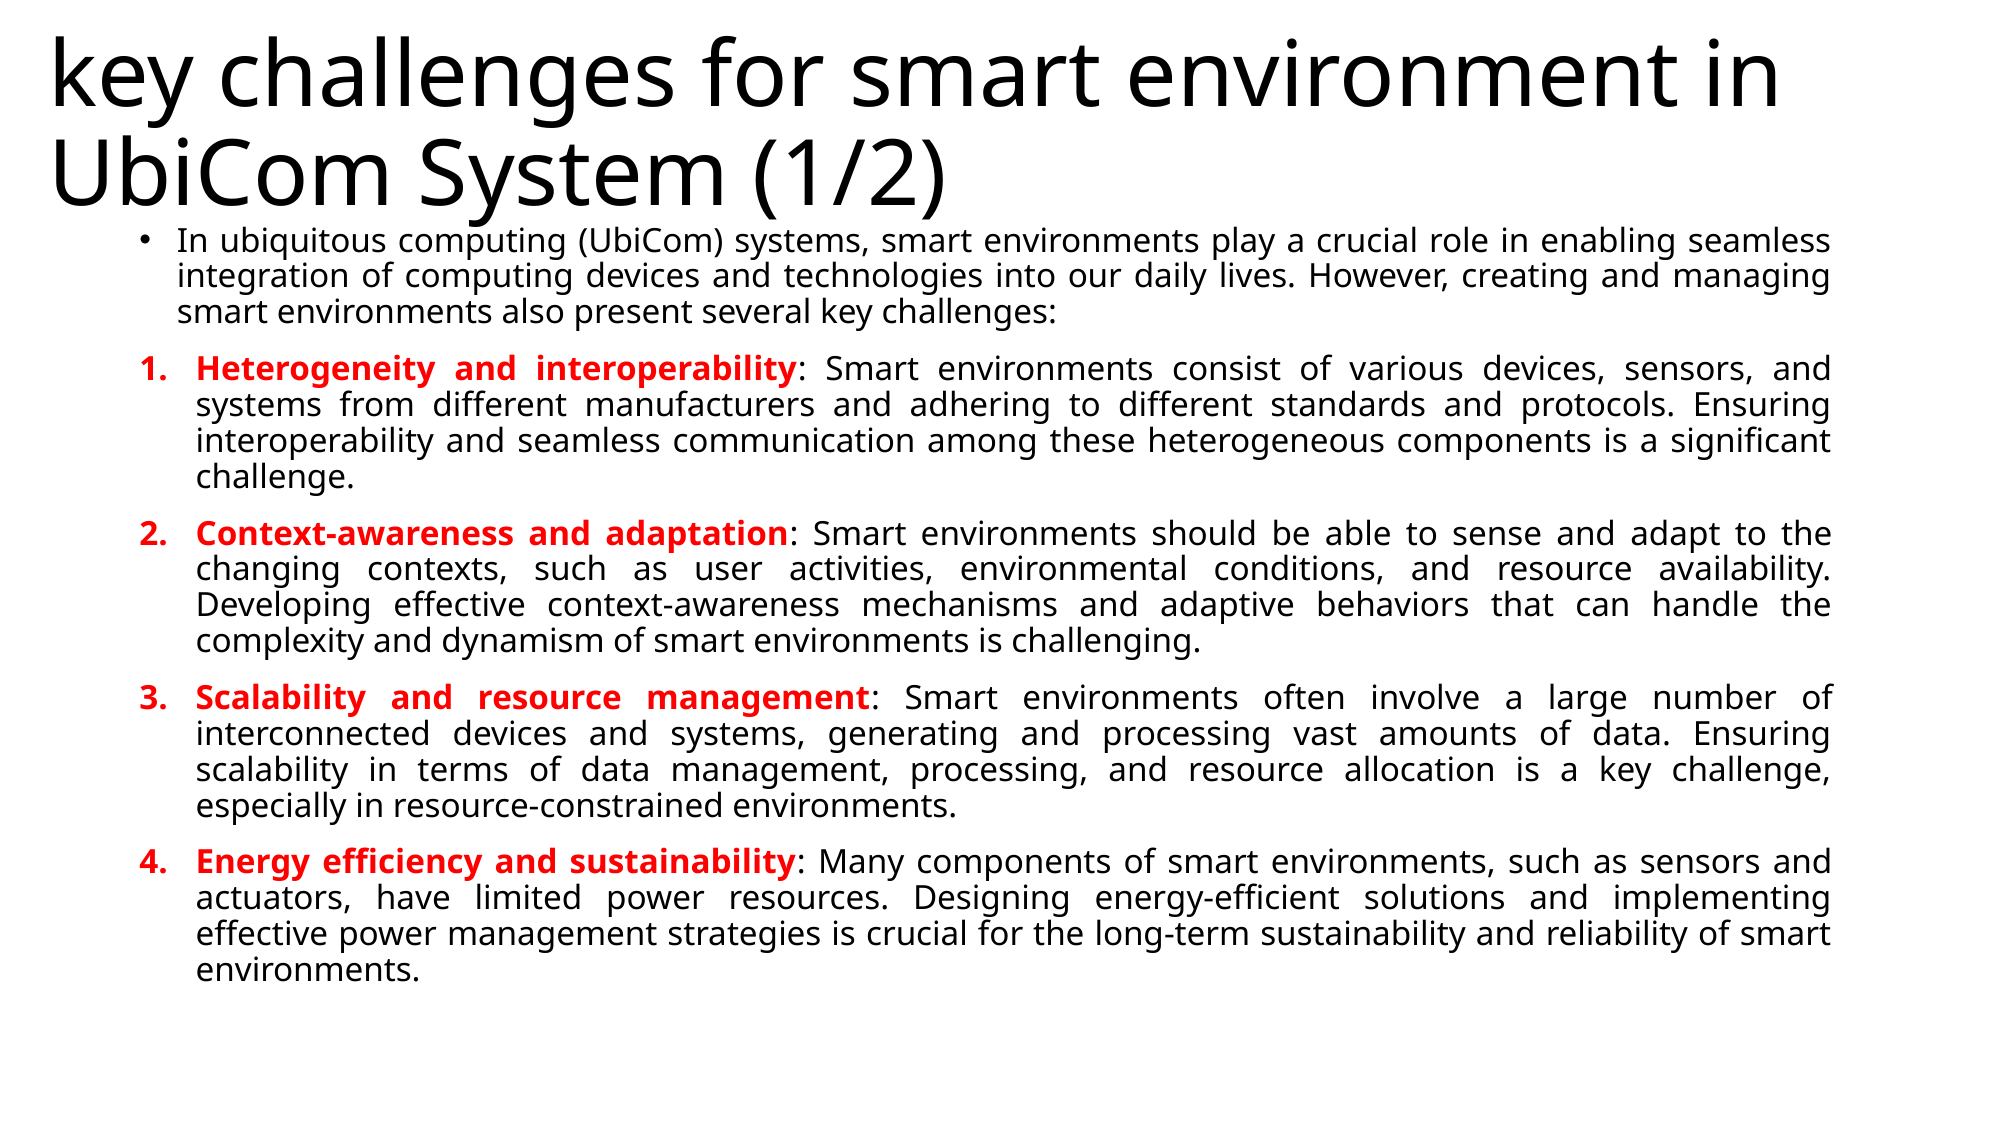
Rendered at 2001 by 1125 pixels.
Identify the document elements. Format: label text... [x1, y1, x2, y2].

list In ubiquitous computing (UbiCom) systems, smart environments play a crucial role in enabling seamless integration of computing devices and technologies into our daily lives. However, creating and managing smart environments also present several key challenges: Heterogeneity and interoperability: Smart environments consist of various devices, sensors, and systems from different manufacturers and adhering to different standards and protocols. Ensuring interoperability and seamless communication among these heterogeneous components is a significant challenge. Context-awareness and adaptation: Smart environments should be able to sense and adapt to the changing contexts, such as user activities, environmental conditions, and resource availability. Developing effective context-awareness mechanisms and adaptive behaviors that can handle the complexity and dynamism of smart environments is challenging. Scalability and resource management: Smart environments often involve a large number of interconnected devices and systems, generating and processing vast amounts of data. Ensuring scalability in terms of data management, processing, and resource allocation is a key challenge, especially in resource-constrained environments. Energy efficiency and sustainability: Many components of smart environments, such as sensors and actuators, have limited power resources. Designing energy-efficient solutions and implementing effective power management strategies is crucial for the long-term sustainability and reliability of smart environments. [124, 215, 1850, 1110]
title key challenges for smart environment in UbiCom System (1/2) [33, 17, 1941, 235]
